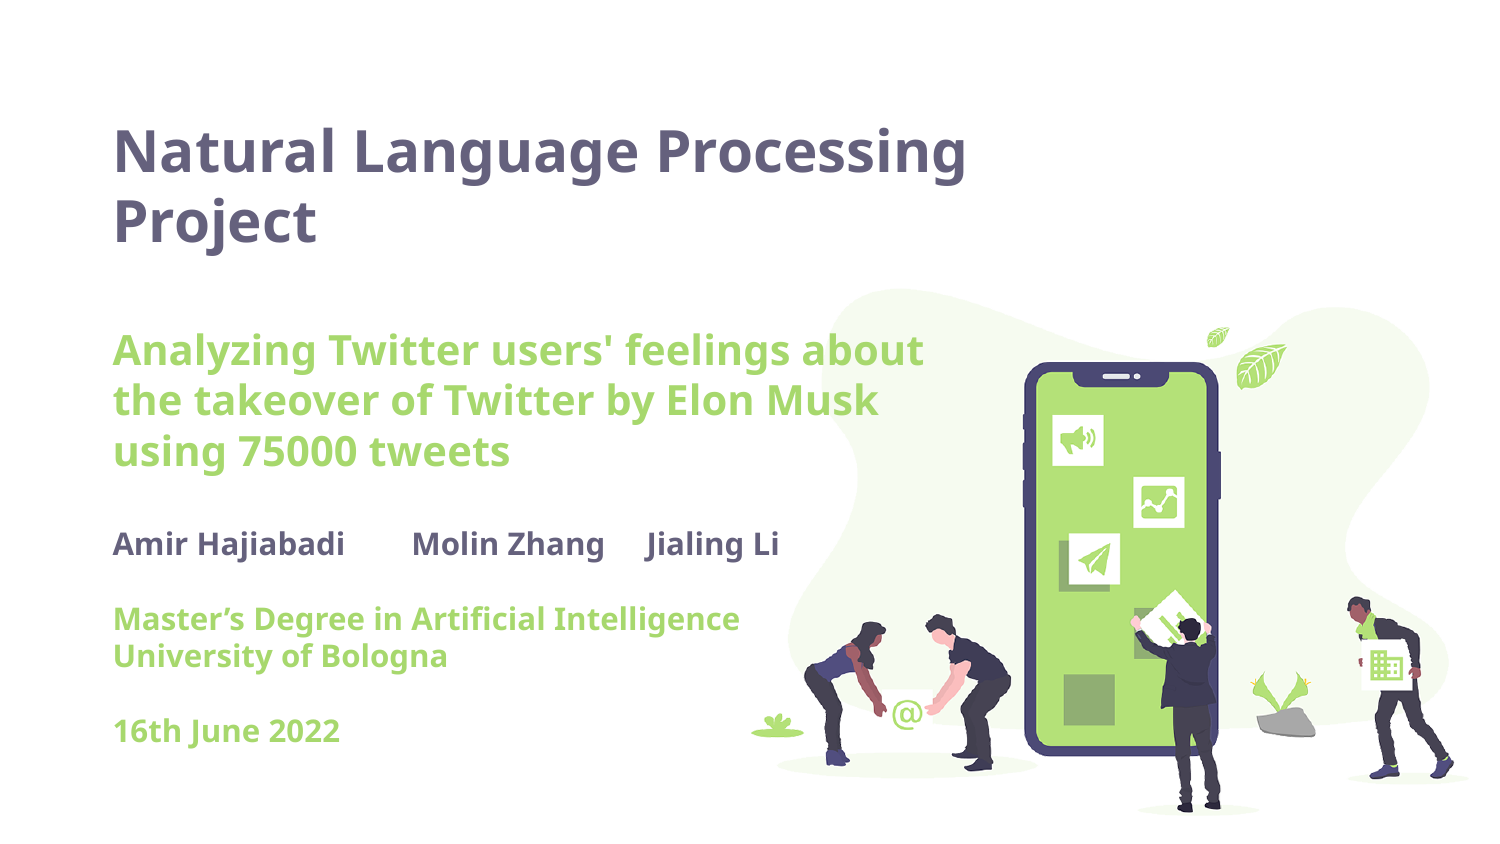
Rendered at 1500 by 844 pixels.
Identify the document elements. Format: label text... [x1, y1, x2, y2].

title Natural Language Processing Project Analyzing Twitter users' feelings about the takeover of Twitter by Elon Musk using 75000 tweets Amir Hajiabadi Molin Zhang Jialing Li Master’s Degree in Artificial Intelligence University of Bologna 16th June 2022 [112, 114, 997, 678]
picture [751, 288, 1469, 816]
